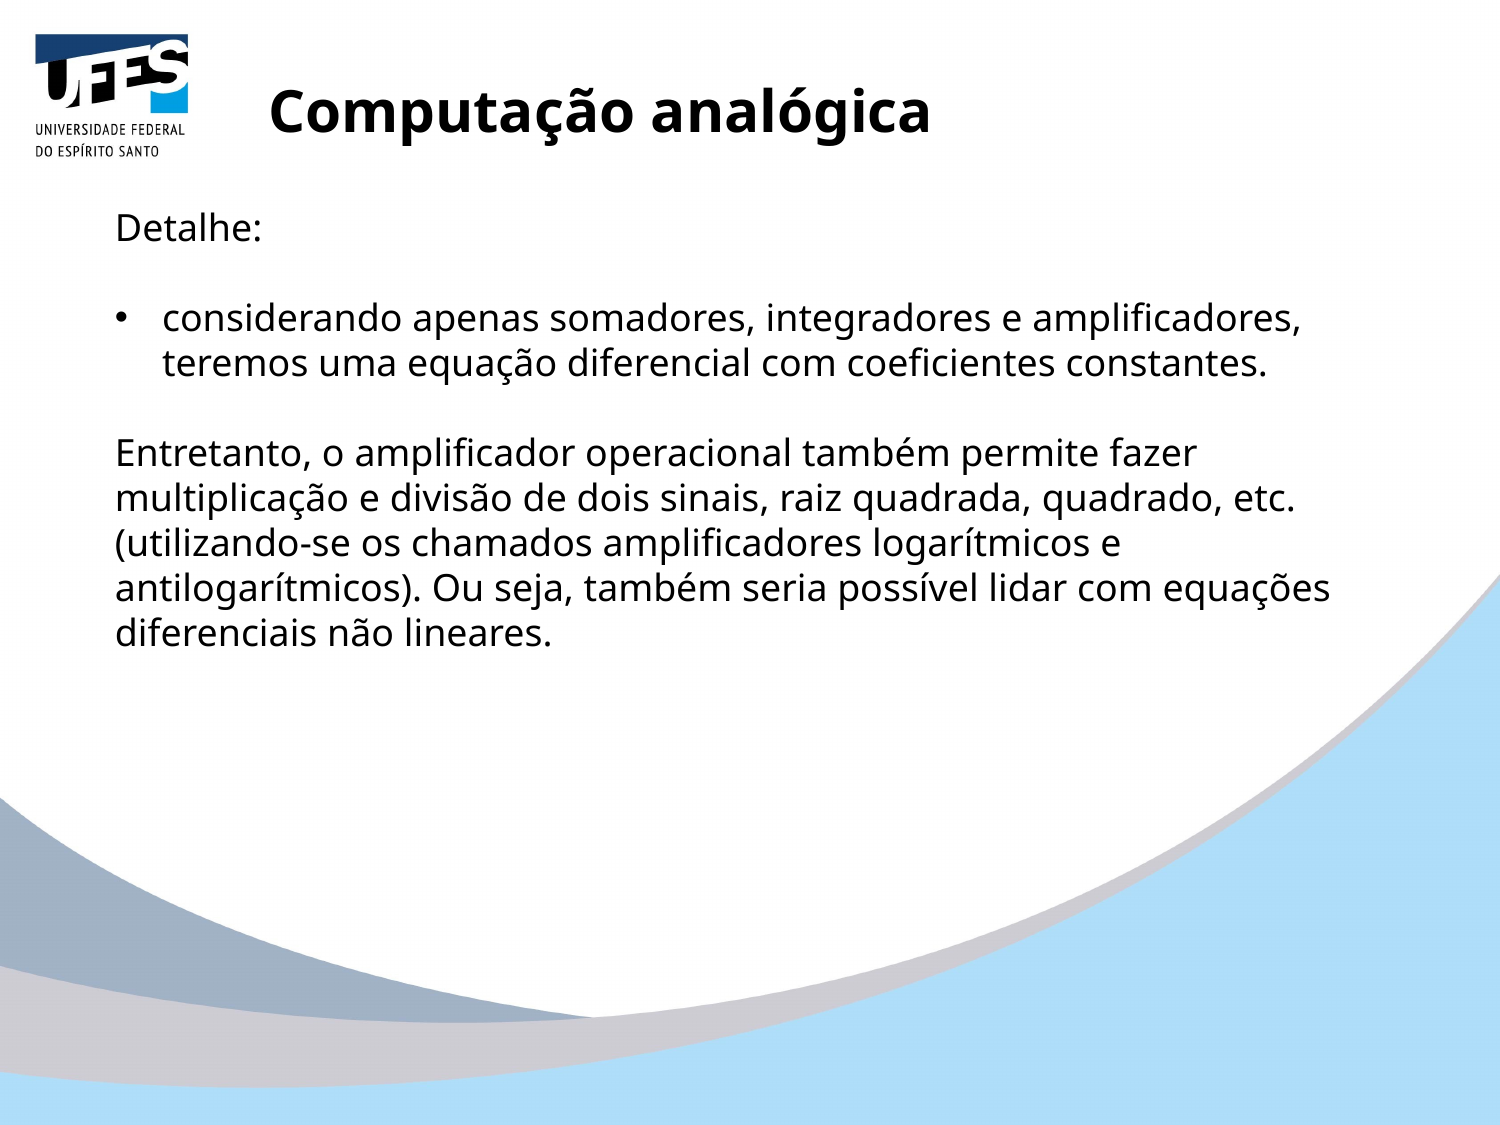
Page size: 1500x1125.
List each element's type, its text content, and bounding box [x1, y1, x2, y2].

picture [0, 0, 1500, 1125]
text_box Computação analógica [253, 66, 1365, 152]
text_box Detalhe: considerando apenas somadores, integradores e amplificadores, teremos uma equação diferencial com coeficientes constantes. Entretanto, o amplificador operacional também permite fazer multiplicação e divisão de dois sinais, raiz quadrada, quadrado, etc. (utilizando-se os chamados amplificadores logarítmicos e antilogarítmicos). Ou seja, também seria possível lidar com equações diferenciais não lineares. [100, 196, 1436, 661]
